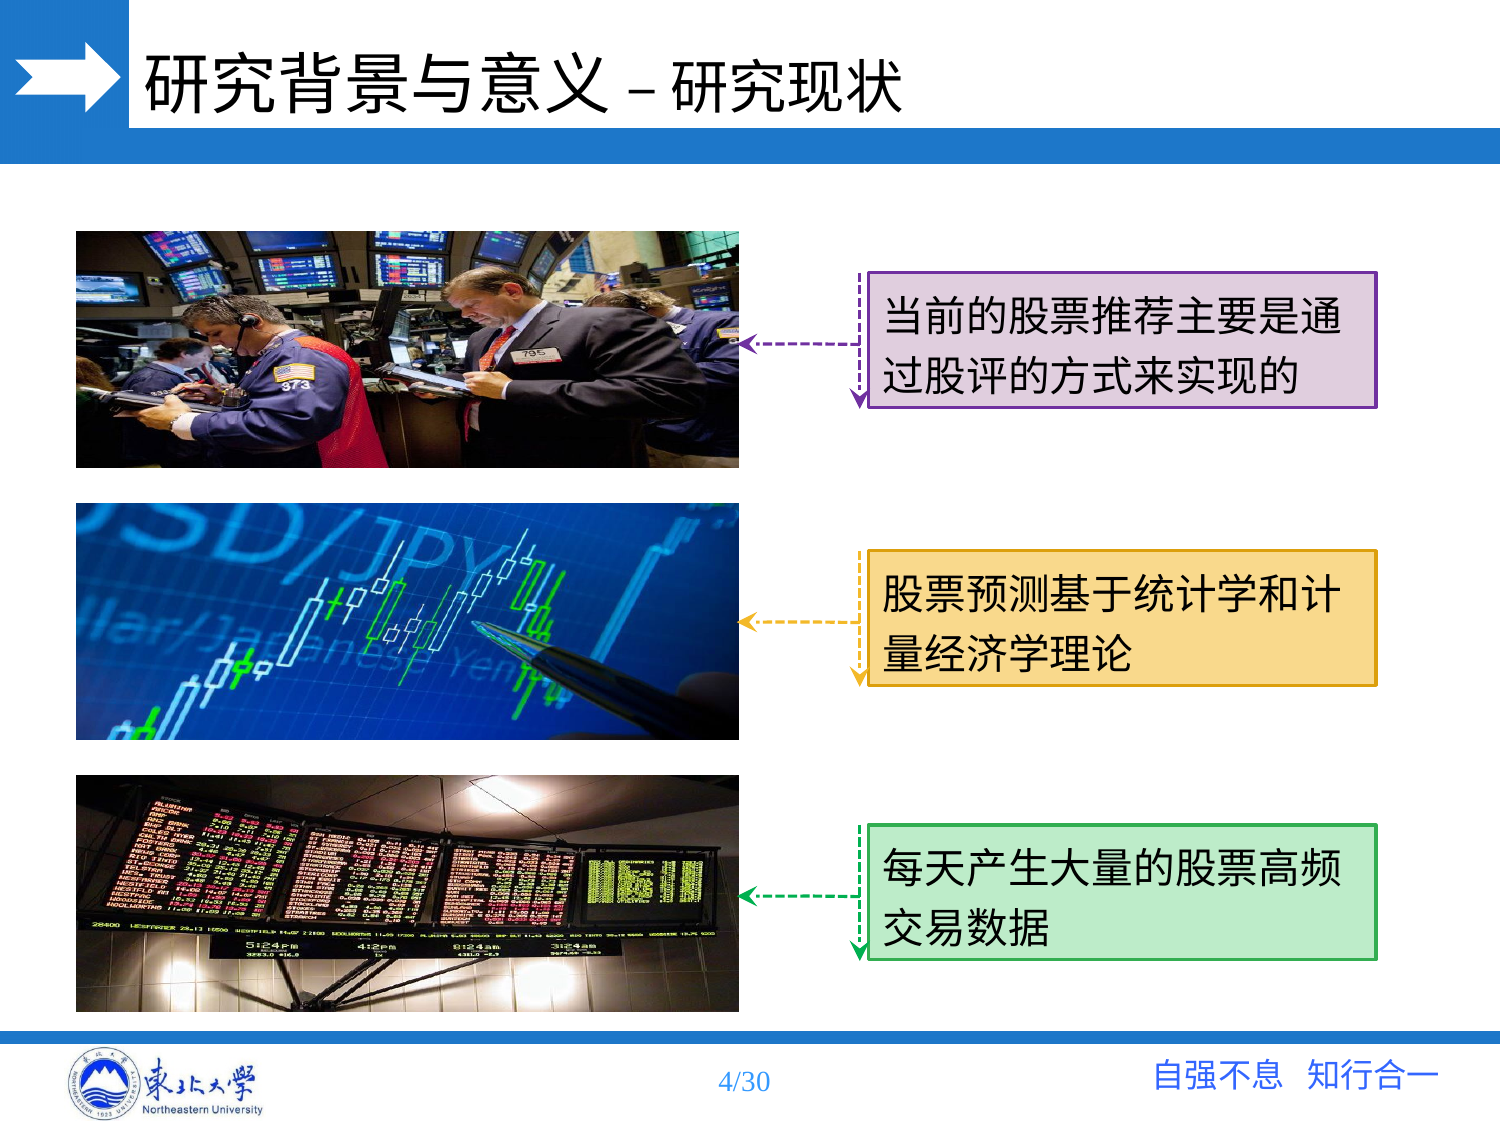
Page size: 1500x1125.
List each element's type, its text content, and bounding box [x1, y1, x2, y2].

title 研究背景与意义 – 研究现状 [128, 35, 1432, 129]
text_box [763, 894, 776, 899]
text_box [858, 322, 862, 335]
picture [0, 0, 1500, 164]
text_box [813, 893, 827, 899]
text_box [743, 611, 758, 633]
text_box [763, 341, 776, 347]
text_box 每天产生大量的股票高频 交易数据 [868, 825, 892, 960]
text_box [858, 600, 862, 614]
text_box [796, 619, 810, 625]
text_box [858, 567, 862, 580]
picture [76, 774, 739, 1012]
picture [64, 1046, 266, 1121]
text_box [858, 289, 862, 302]
text_box 当前的股票推荐主要是通过股评的方式来实现的 [868, 272, 1376, 408]
text_box [858, 550, 862, 563]
text_box [858, 272, 862, 285]
text_box [830, 894, 844, 899]
text_box [830, 620, 844, 625]
text_box [858, 651, 862, 664]
text_box [849, 665, 871, 687]
text_box [780, 619, 793, 625]
text_box [849, 387, 871, 409]
text_box [858, 373, 862, 386]
text_box [813, 619, 827, 625]
text_box [858, 306, 862, 319]
text_box [796, 893, 810, 899]
text_box [858, 584, 862, 597]
text_box 每天产生大量的股票高频 交易数据 [1246, 825, 1376, 960]
text_box [847, 617, 862, 630]
text_box [858, 858, 862, 871]
text_box [830, 342, 844, 347]
text_box [763, 619, 776, 625]
text_box [858, 875, 862, 888]
text_box [847, 891, 862, 904]
text_box [743, 333, 758, 355]
text_box [858, 908, 862, 921]
text_box [892, 551, 1246, 687]
text_box [892, 273, 1246, 409]
text_box [780, 893, 793, 899]
text_box [858, 634, 862, 647]
text_box [780, 341, 793, 347]
text_box [743, 885, 758, 907]
picture [0, 1031, 1500, 1044]
text_box [813, 341, 827, 347]
picture [76, 503, 739, 740]
picture [76, 231, 739, 469]
text_box [858, 824, 862, 837]
text_box 4/30 [703, 1055, 798, 1105]
text_box [847, 339, 862, 352]
text_box 股票预测基于统计学和计量经济学理论 [868, 550, 1376, 686]
text_box [858, 356, 862, 369]
text_box [849, 940, 871, 962]
text_box [858, 841, 862, 854]
text_box [892, 825, 1246, 961]
text_box [796, 341, 810, 347]
text_box [858, 925, 862, 938]
